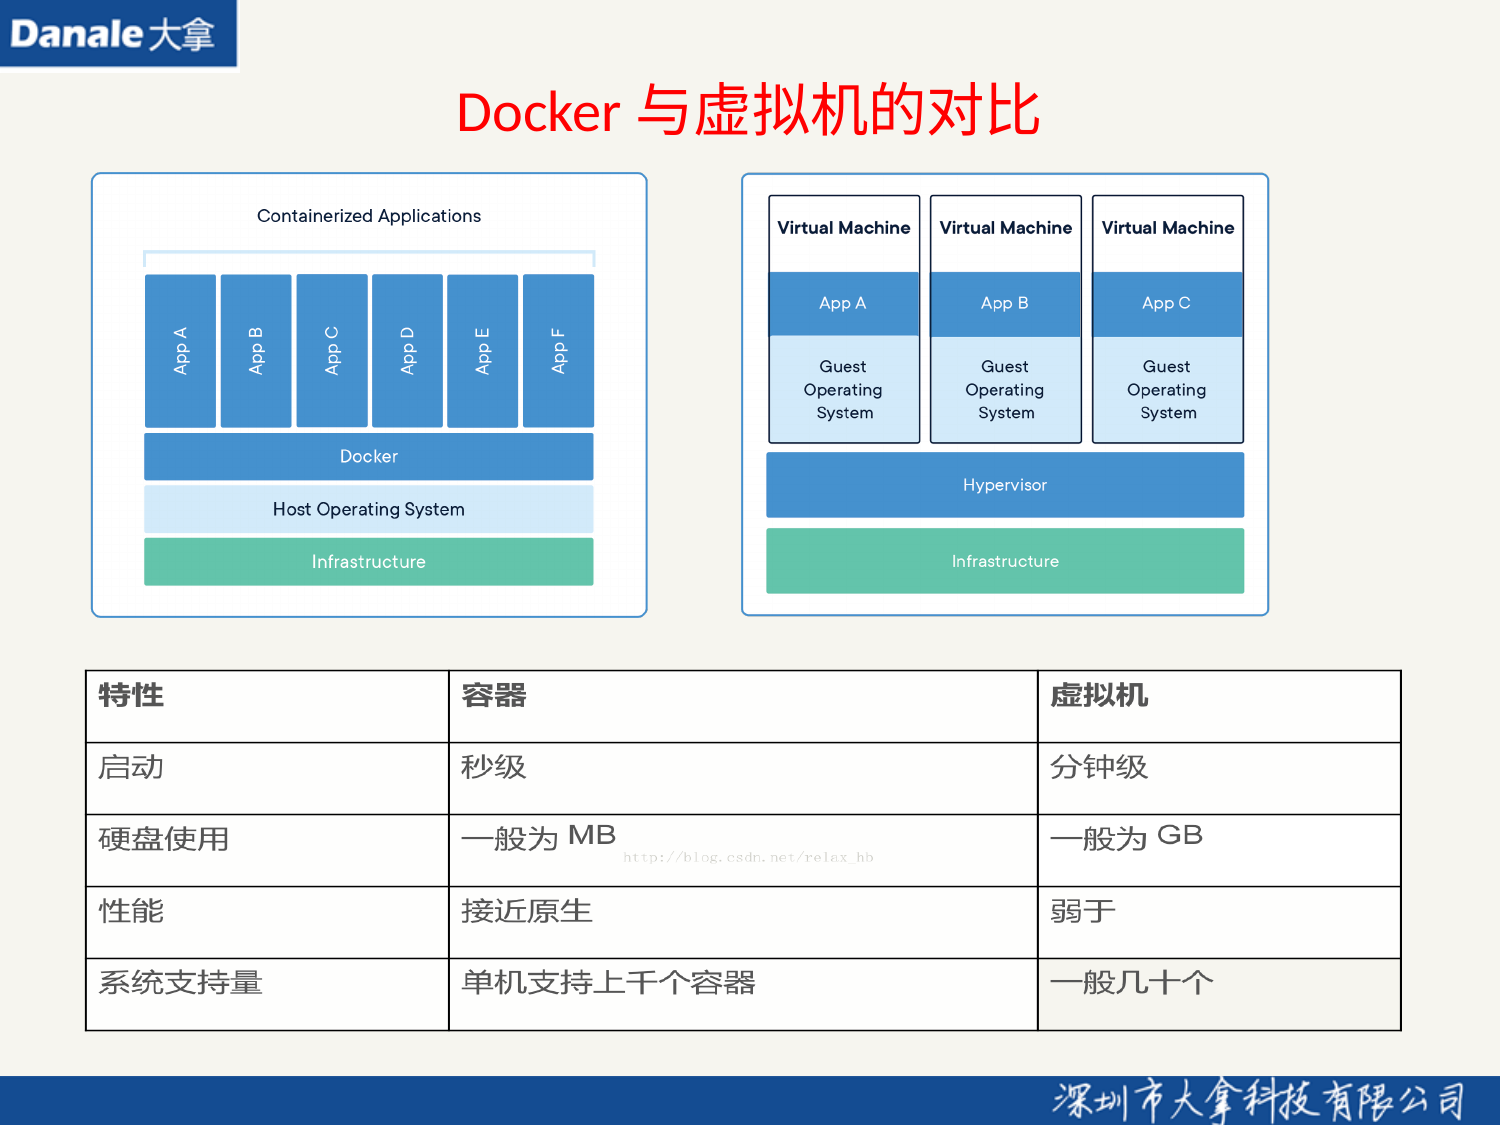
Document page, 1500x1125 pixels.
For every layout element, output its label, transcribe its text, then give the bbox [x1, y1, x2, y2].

picture [86, 169, 652, 621]
picture [78, 666, 1403, 1033]
picture [736, 169, 1328, 621]
text_box Docker与虚拟机的对比 [373, 65, 1127, 151]
picture [0, 1076, 1500, 1125]
picture [0, 0, 240, 73]
